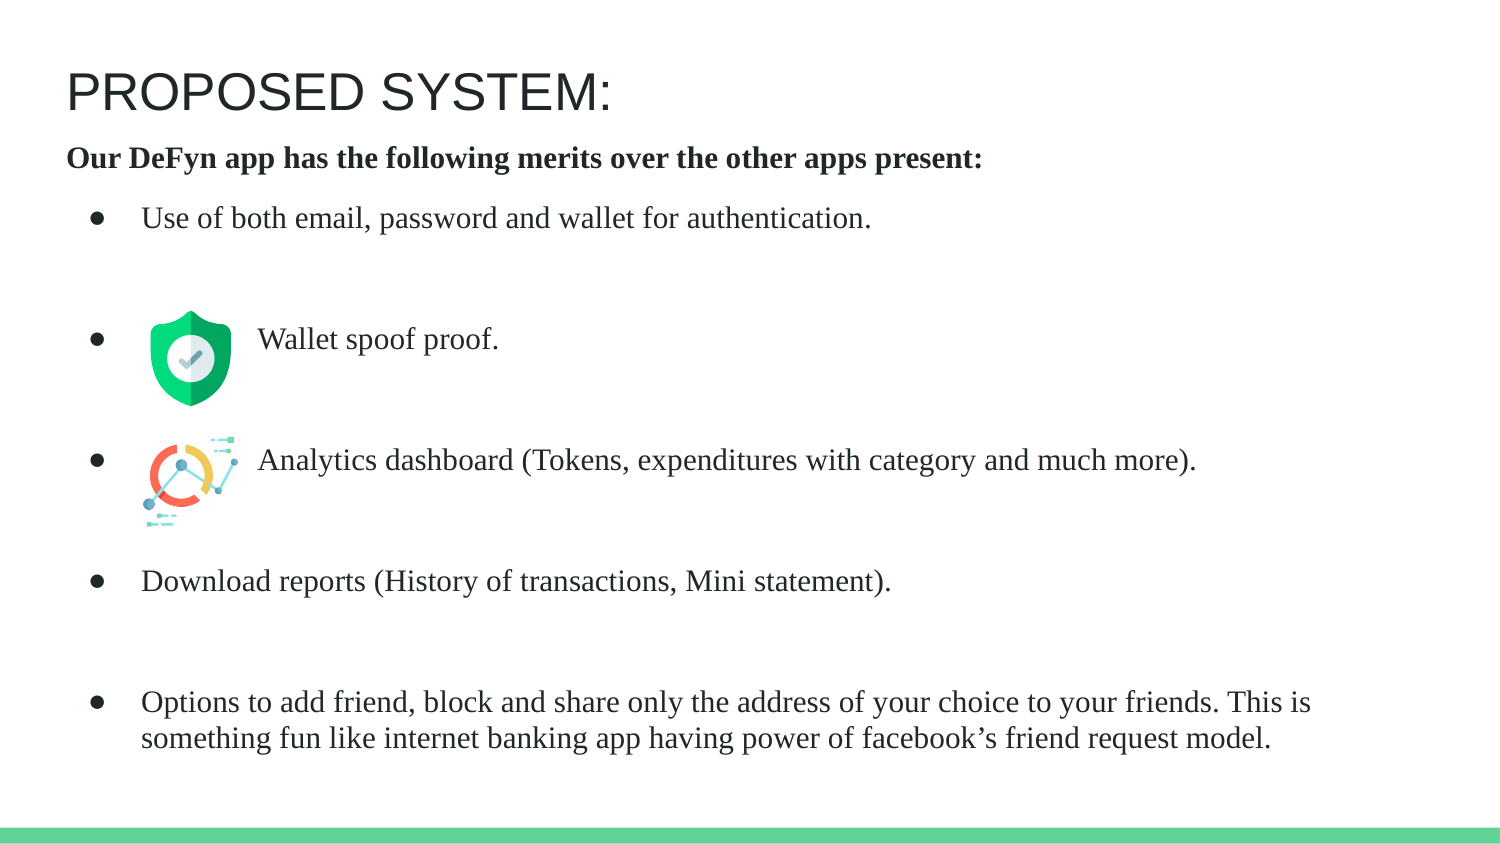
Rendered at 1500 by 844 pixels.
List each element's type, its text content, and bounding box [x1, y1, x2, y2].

picture [143, 311, 239, 406]
list Our DeFyn app has the following merits over the other apps present: Use of both email, password and wallet for authentication. Wallet spoof proof. Analytics dashboard (Tokens, expenditures with category and much more). Download reports (History of transactions, Mini statement). Options to add friend, block and share only the address of your choice to your friends. This is something fun like internet banking app having power of facebook’s friend request model. [51, 124, 1449, 799]
title PROPOSED SYSTEM: [51, 42, 1449, 124]
picture [143, 434, 239, 529]
